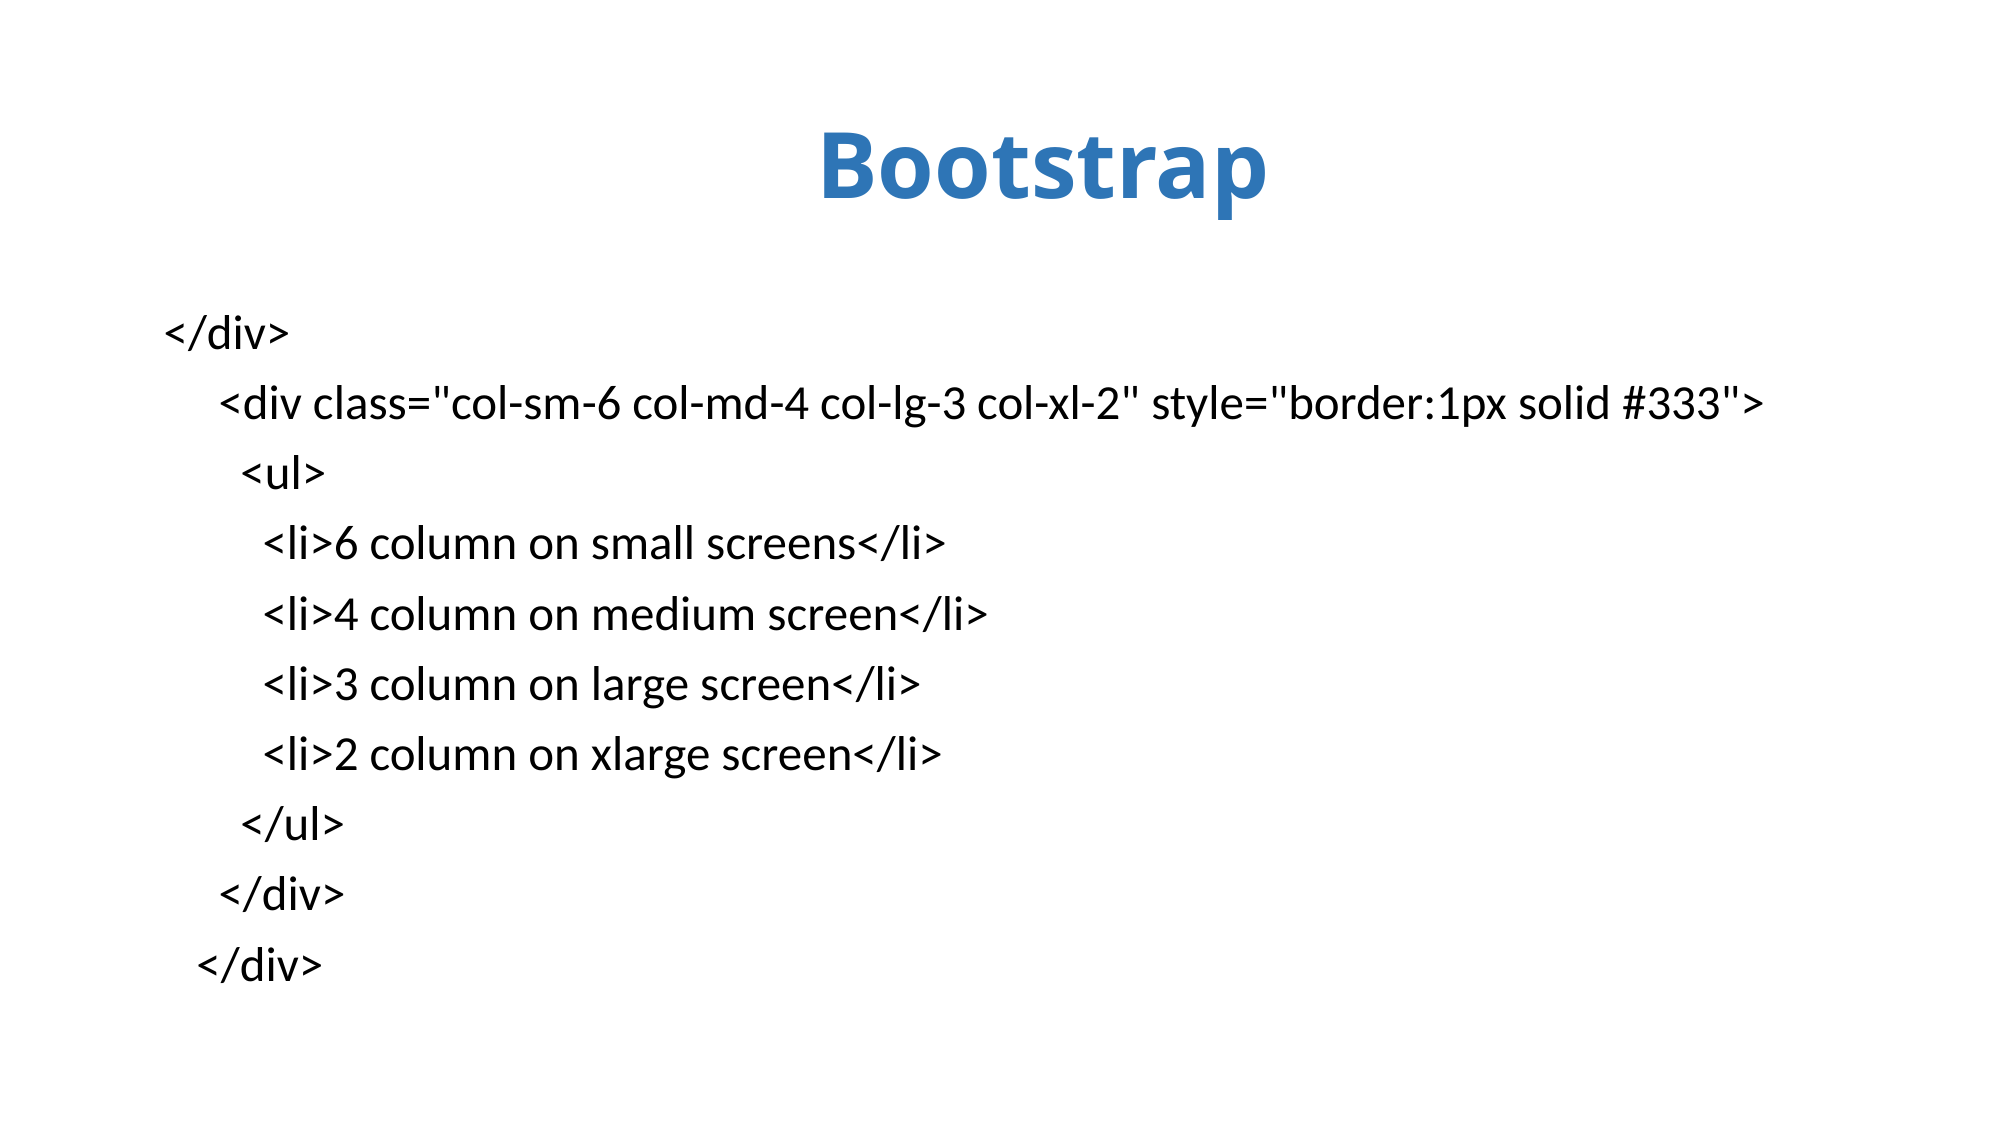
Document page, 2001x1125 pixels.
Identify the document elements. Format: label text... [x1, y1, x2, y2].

title Bootstrap [137, 59, 1863, 278]
list </div> <div class="col-sm-6 col-md-4 col-lg-3 col-xl-2" style="border:1px solid #333"> <ul> <li>6 column on small screens</li> <li>4 column on medium screen</li> <li>3 column on large screen</li> <li>2 column on xlarge screen</li> </ul> </div> </div> [137, 299, 1863, 1014]
